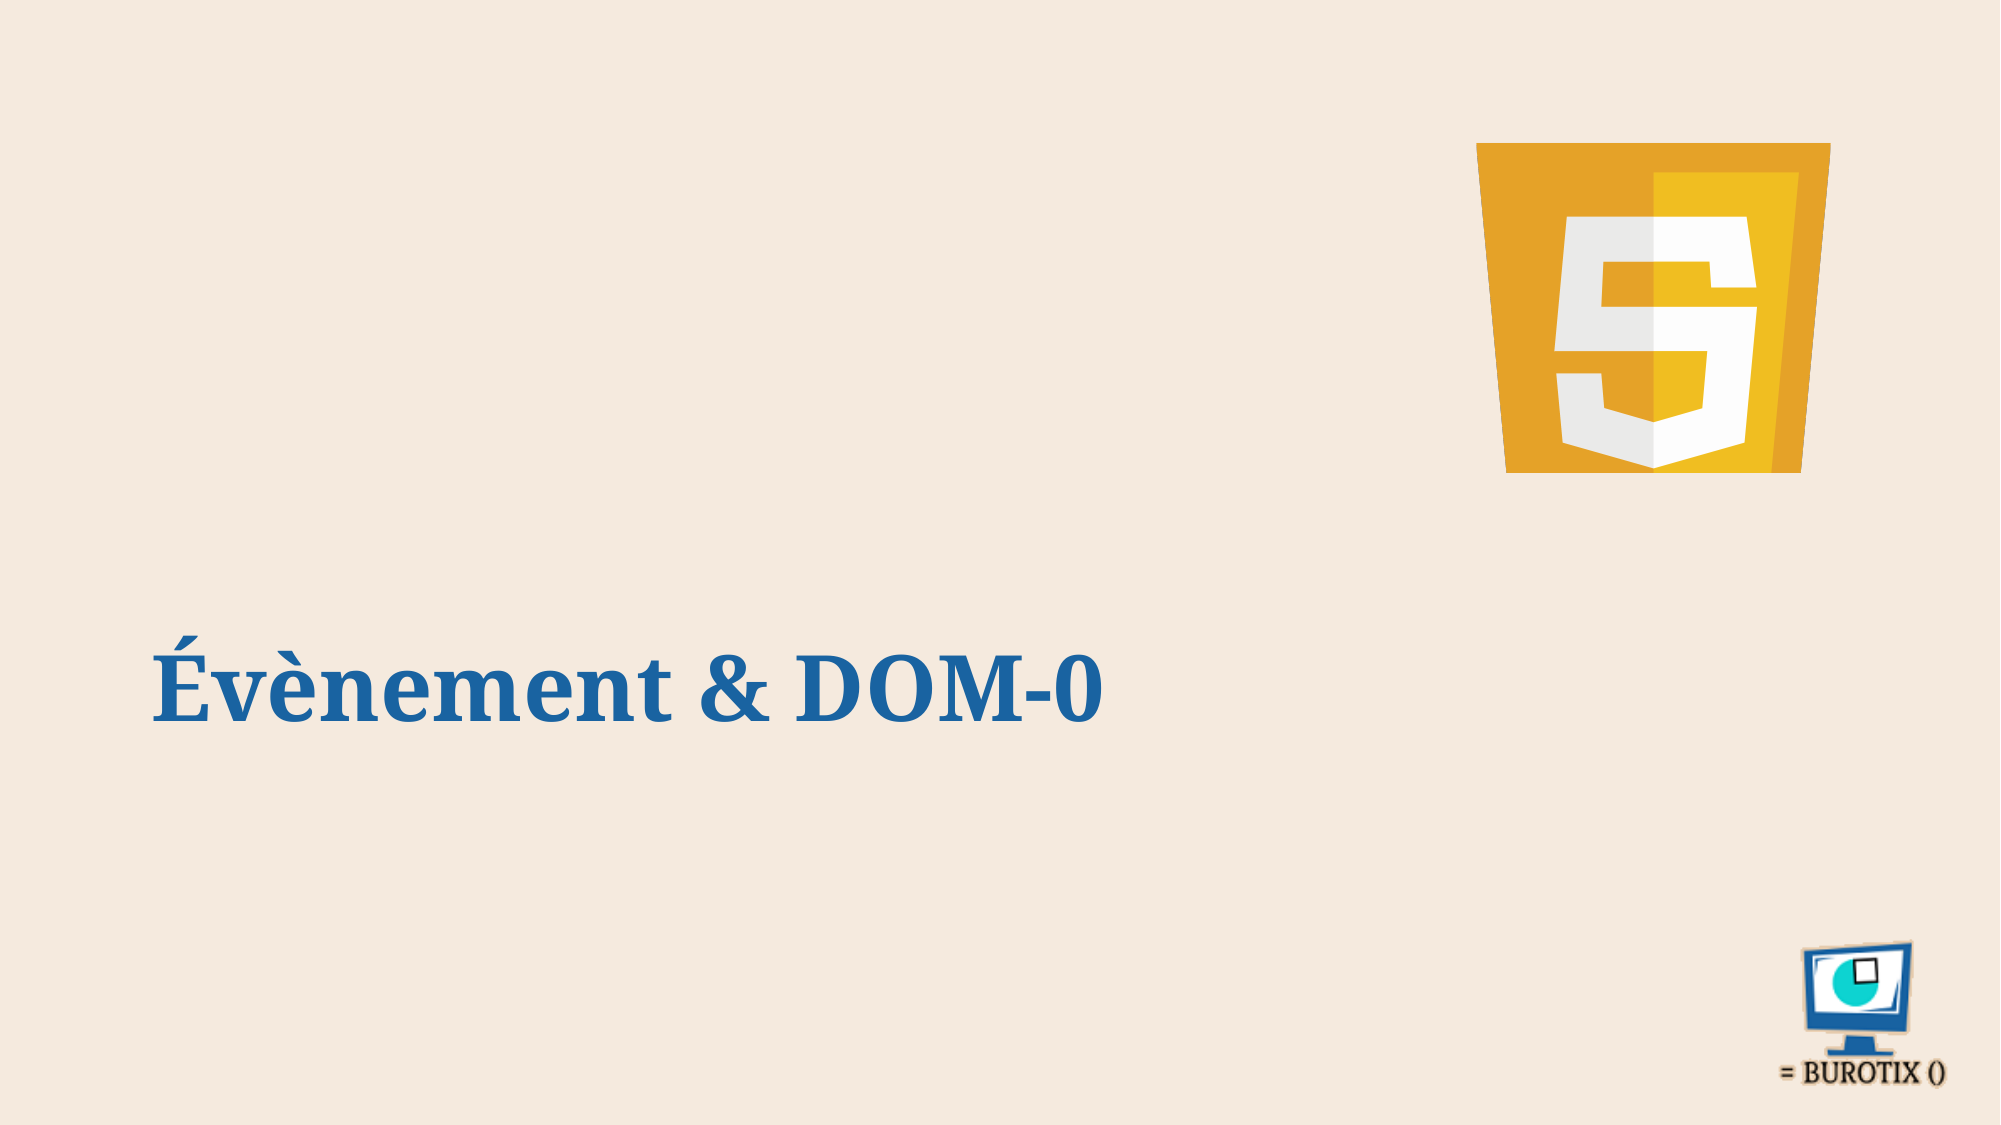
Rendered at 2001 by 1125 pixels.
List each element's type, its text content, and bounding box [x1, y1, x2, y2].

picture [1476, 117, 1831, 473]
title Évènement & DOM-0 [136, 280, 1862, 749]
picture [1776, 938, 1949, 1089]
